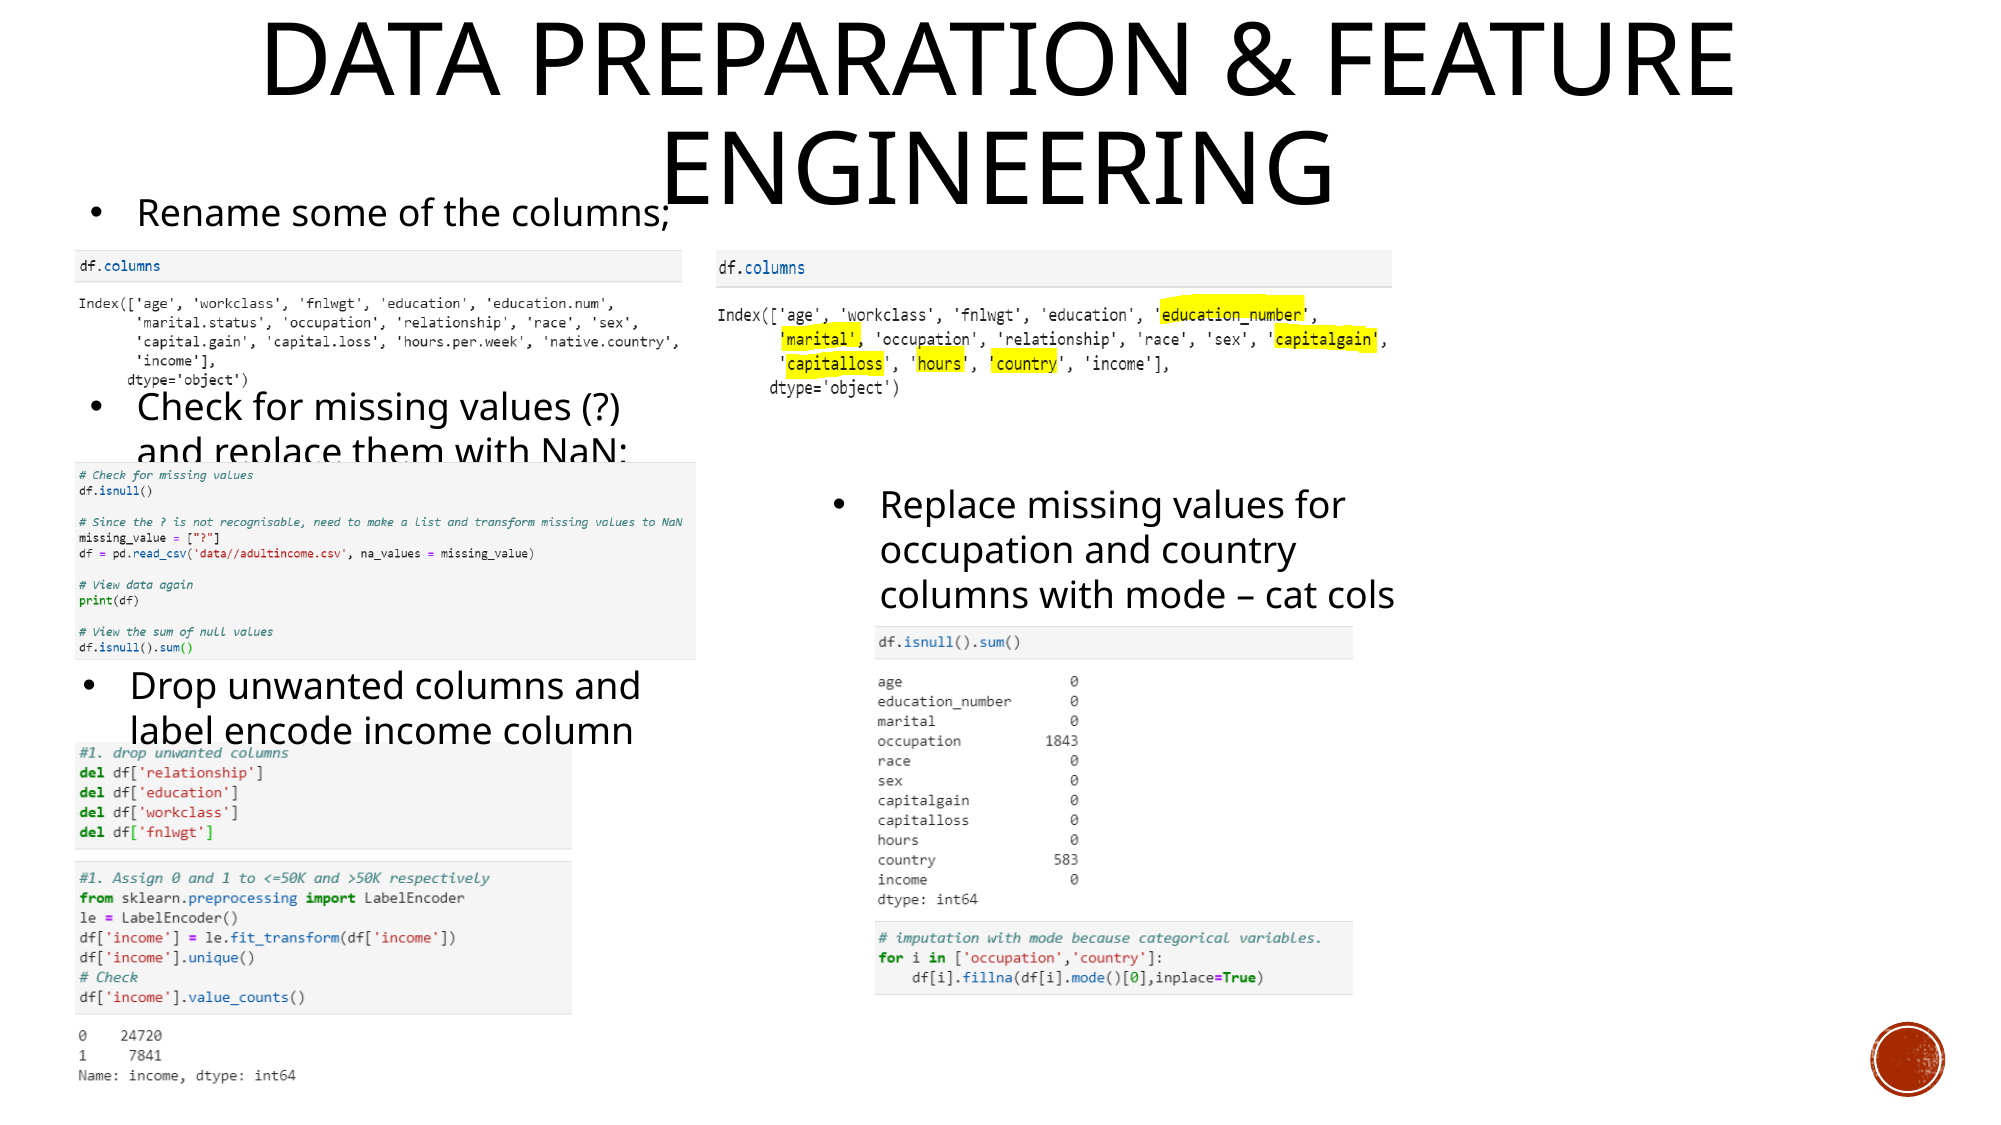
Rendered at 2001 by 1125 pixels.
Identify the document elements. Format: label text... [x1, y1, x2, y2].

text_box Drop unwanted columns and label encode income column [67, 654, 689, 760]
picture [716, 250, 1392, 403]
text_box Replace missing values for occupation and country columns with mode – cat cols [818, 473, 1439, 624]
picture [75, 744, 572, 1095]
title DATA preparation & FEATURE ENGINEERING [110, 0, 1886, 181]
text_box Rename some of the columns; [74, 181, 1929, 287]
picture [875, 626, 1353, 997]
picture [75, 250, 682, 394]
text_box Check for missing values (?) and replace them with NaN; [74, 375, 696, 464]
picture [75, 462, 696, 660]
